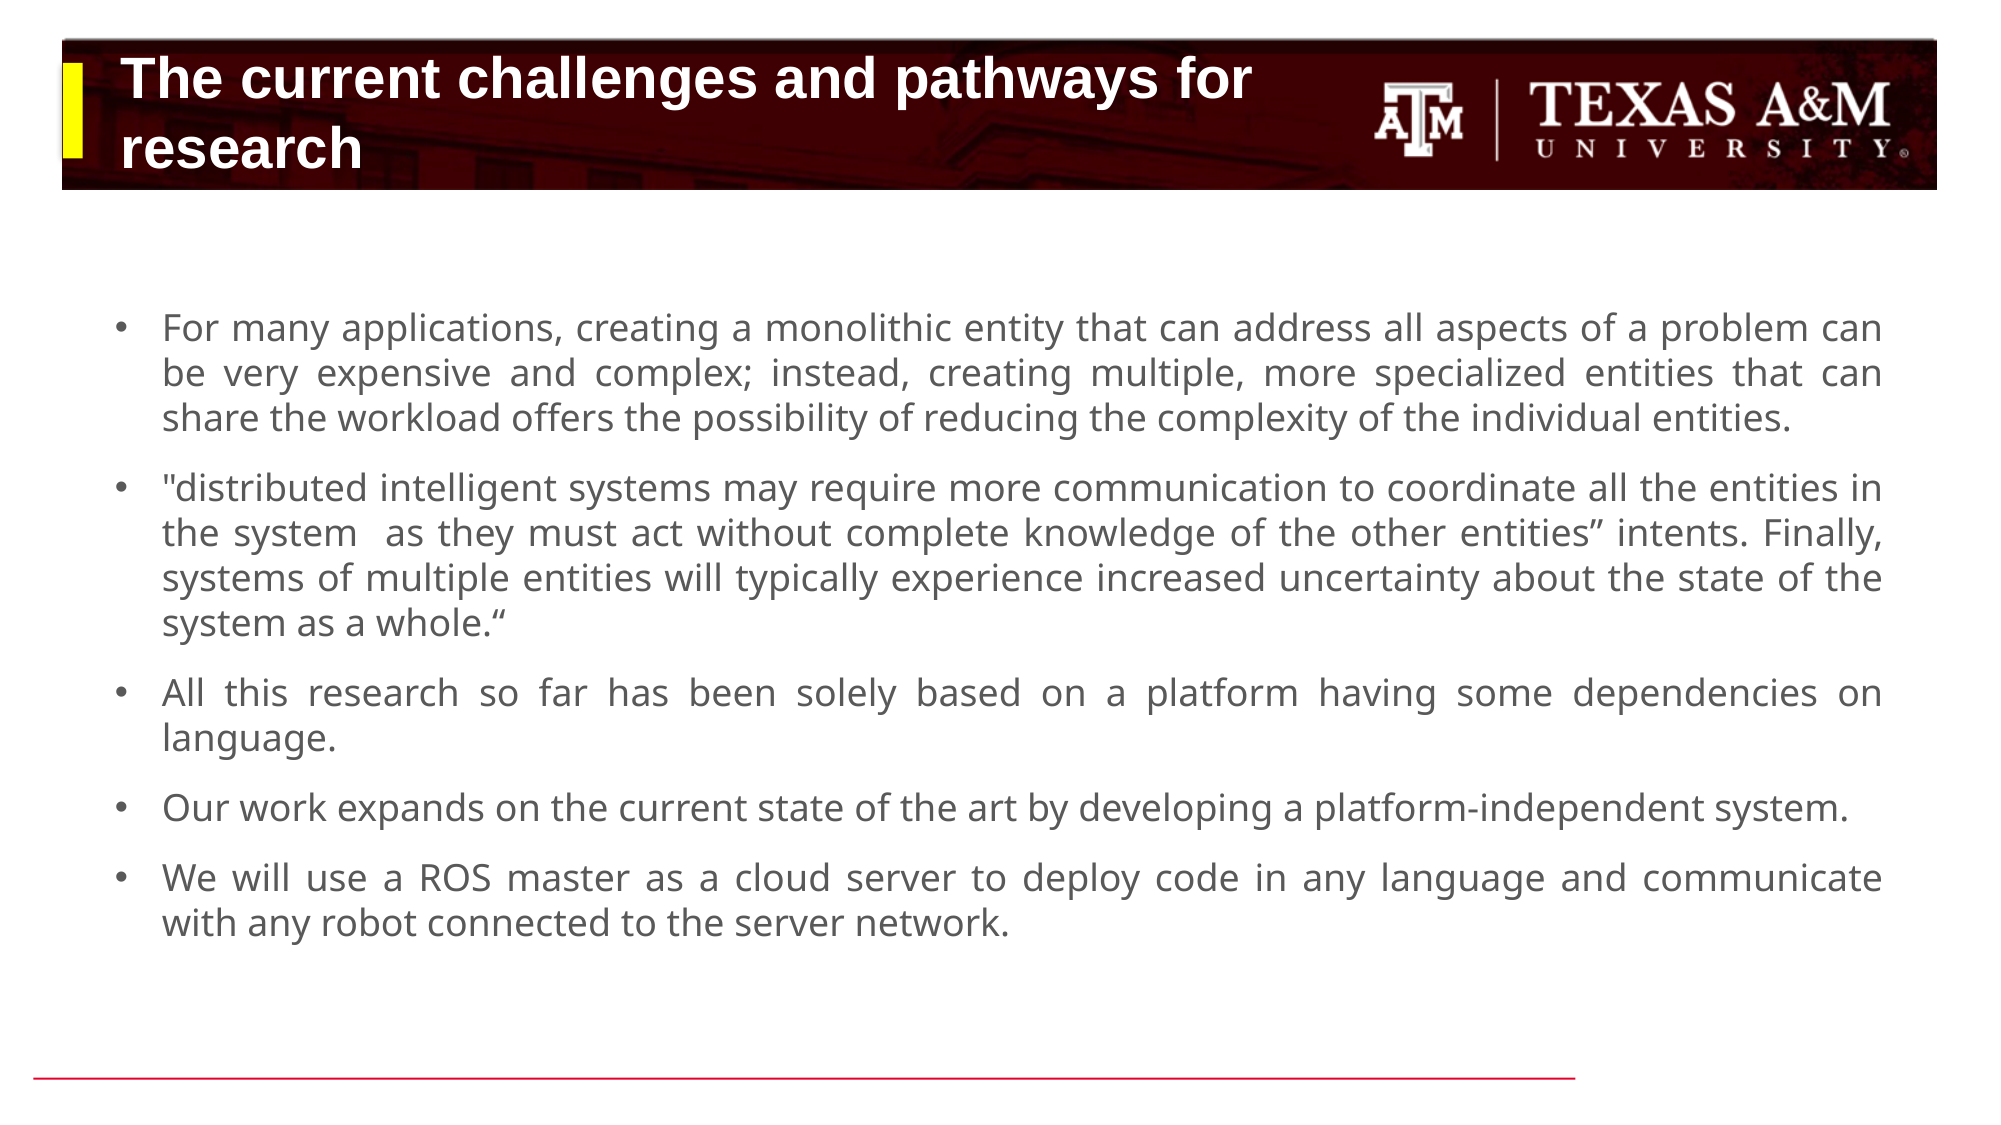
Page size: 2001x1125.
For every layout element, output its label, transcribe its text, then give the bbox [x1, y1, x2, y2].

picture [1367, 37, 1937, 190]
title The current challenges and pathways for research [105, 16, 1367, 205]
list For many applications, creating a monolithic entity that can address all aspects of a problem can be very expensive and complex; instead, creating multiple, more specialized entities that can share the workload offers the possibility of reducing the complexity of the individual entities. "distributed intelligent systems may require more communication to coordinate all the entities in the system as they must act without complete knowledge of the other entities” intents. Finally, systems of multiple entities will typically experience increased uncertainty about the state of the system as a whole.“ All this research so far has been solely based on a platform having some dependencies on language. Our work expands on the current state of the art by developing a platform-independent system. We will use a ROS master as a cloud server to deploy code in any language and communicate with any robot connected to the server network. [99, 242, 1900, 1005]
picture [62, 37, 105, 190]
